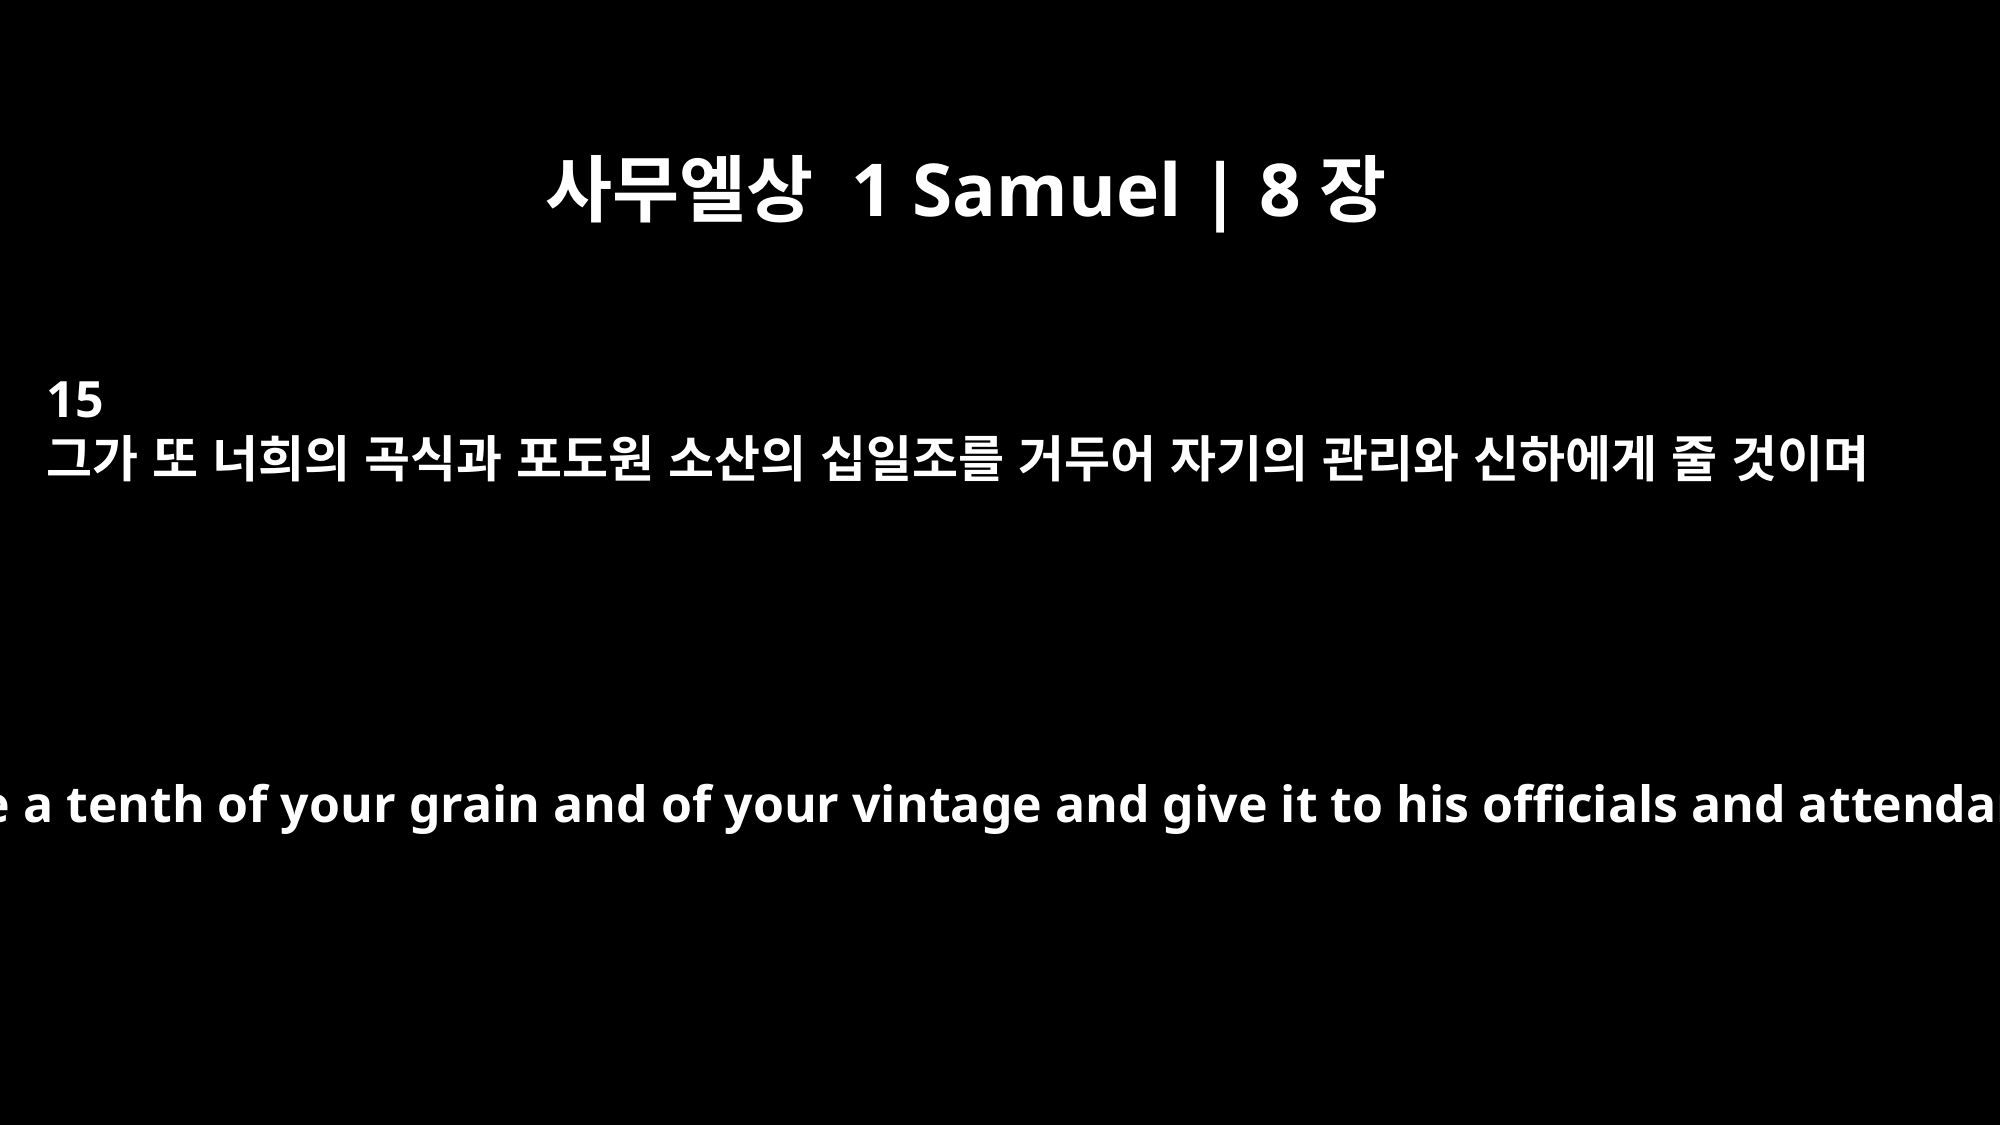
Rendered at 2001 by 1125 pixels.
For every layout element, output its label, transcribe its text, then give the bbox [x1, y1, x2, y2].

text_box 15 그가 또 너희의 곡식과 포도원 소산의 십일조를 거두어 자기의 관리와 신하에게 줄 것이며 [31, 359, 1886, 495]
text_box He will take a tenth of your grain and of your vintage and give it to his officials and attendants. [0, 764, 2000, 840]
text_box 사무엘상 1 Samuel | 8장 [530, 136, 1402, 239]
